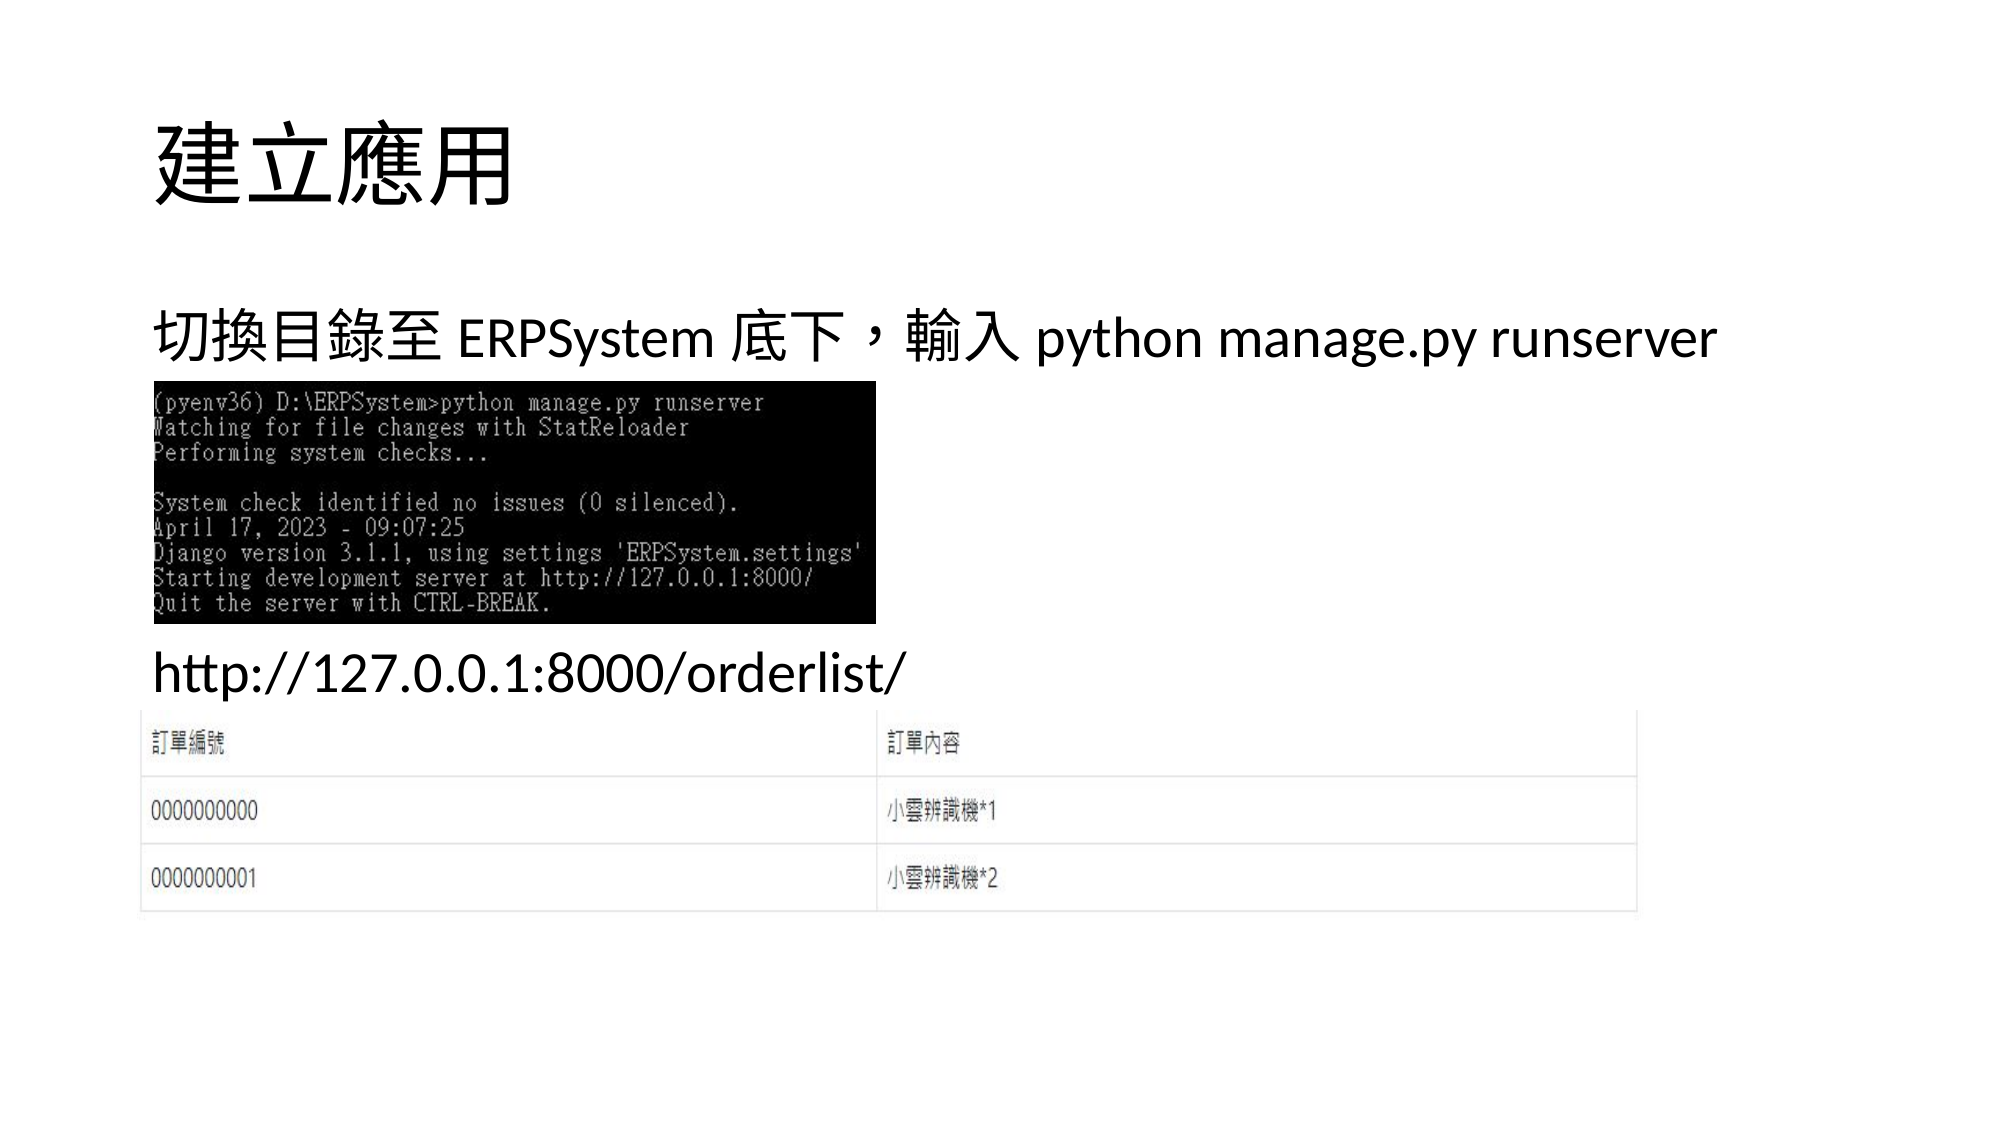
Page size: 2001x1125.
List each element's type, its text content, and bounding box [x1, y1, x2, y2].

picture [137, 710, 1648, 927]
list 切換目錄至ERPSystem底下，輸入python manage.py runserver http://127.0.0.1:8000/orderlist/ [137, 299, 1863, 1014]
picture [154, 381, 876, 624]
title 建立應用 [137, 59, 1863, 278]
